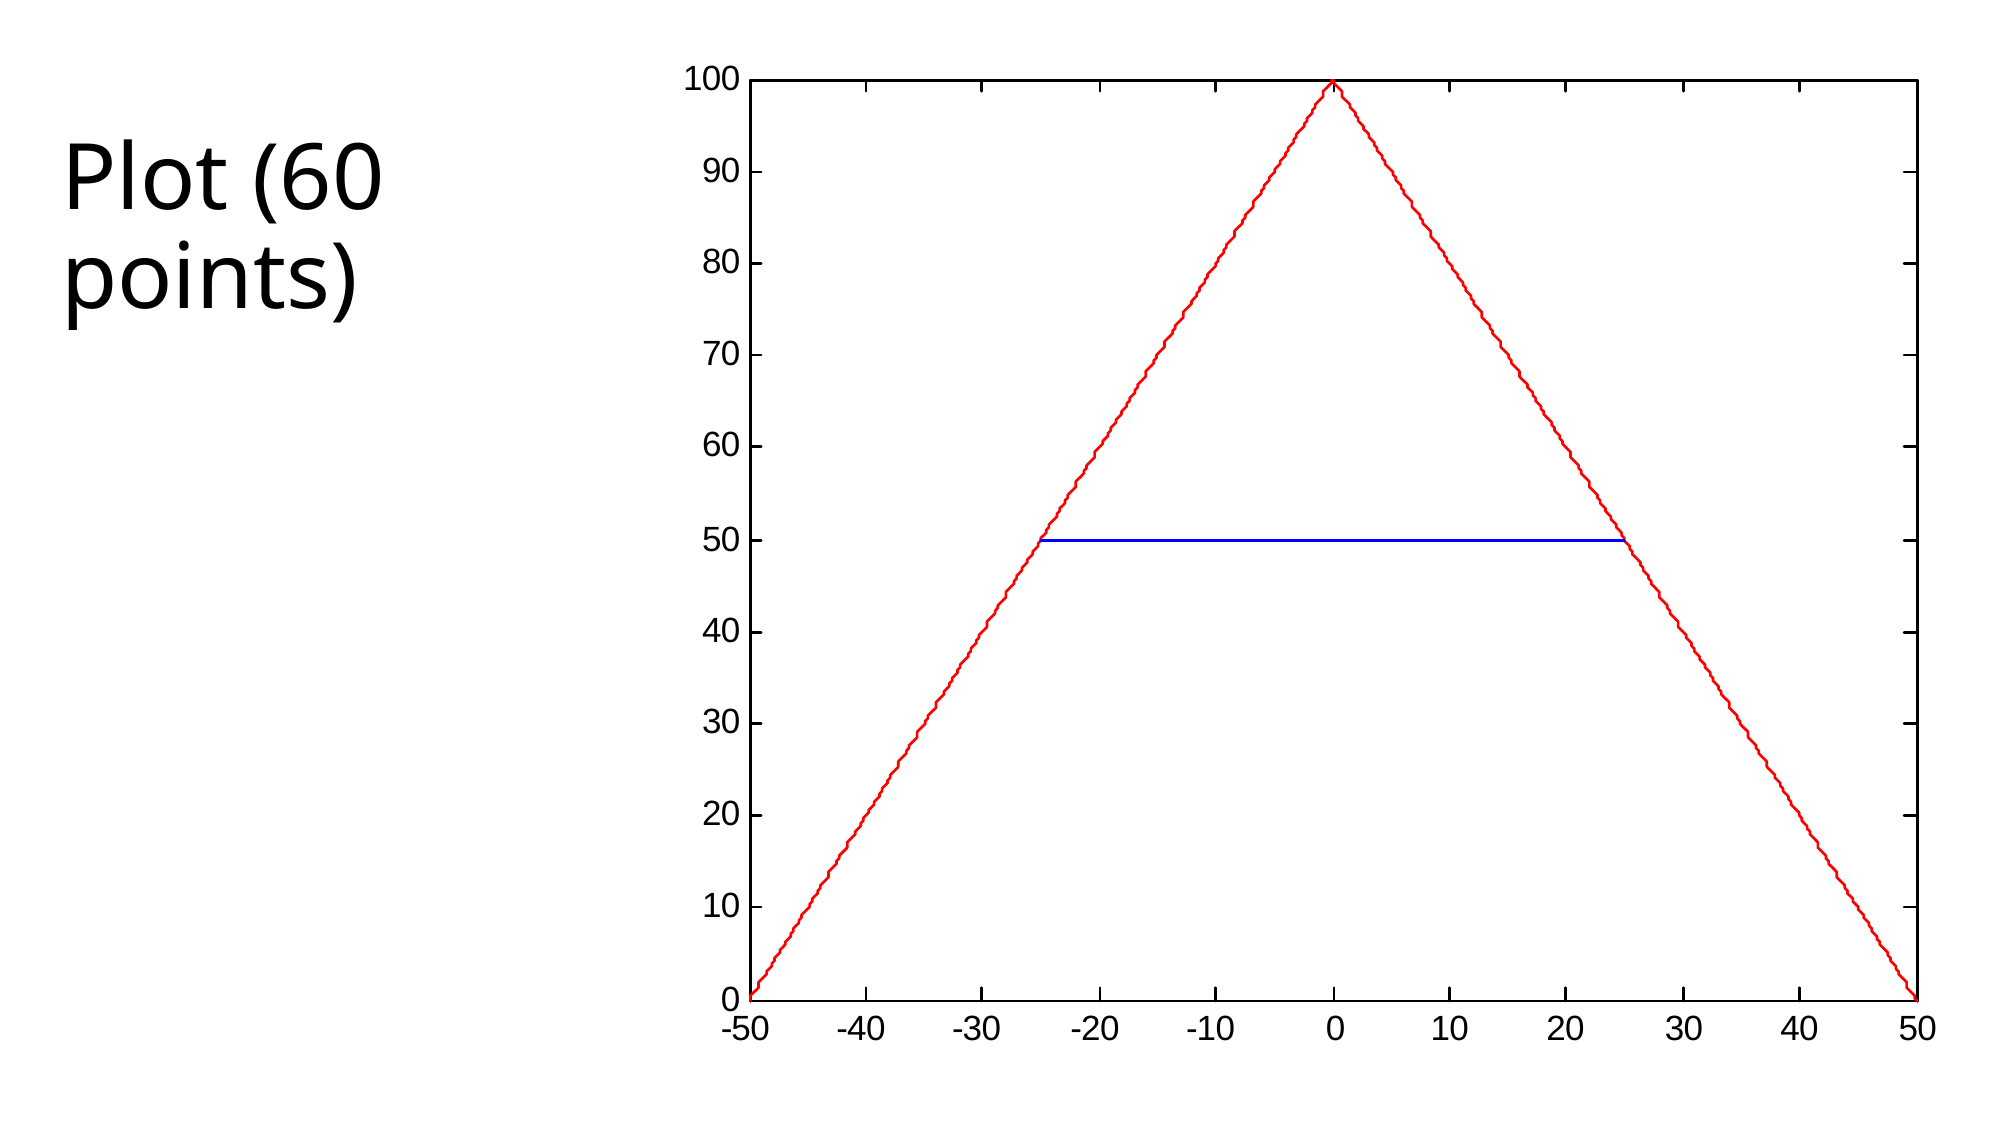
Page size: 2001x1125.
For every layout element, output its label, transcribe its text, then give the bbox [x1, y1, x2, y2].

picture [554, 0, 2000, 1125]
title Plot (60 points) [46, 120, 554, 338]
